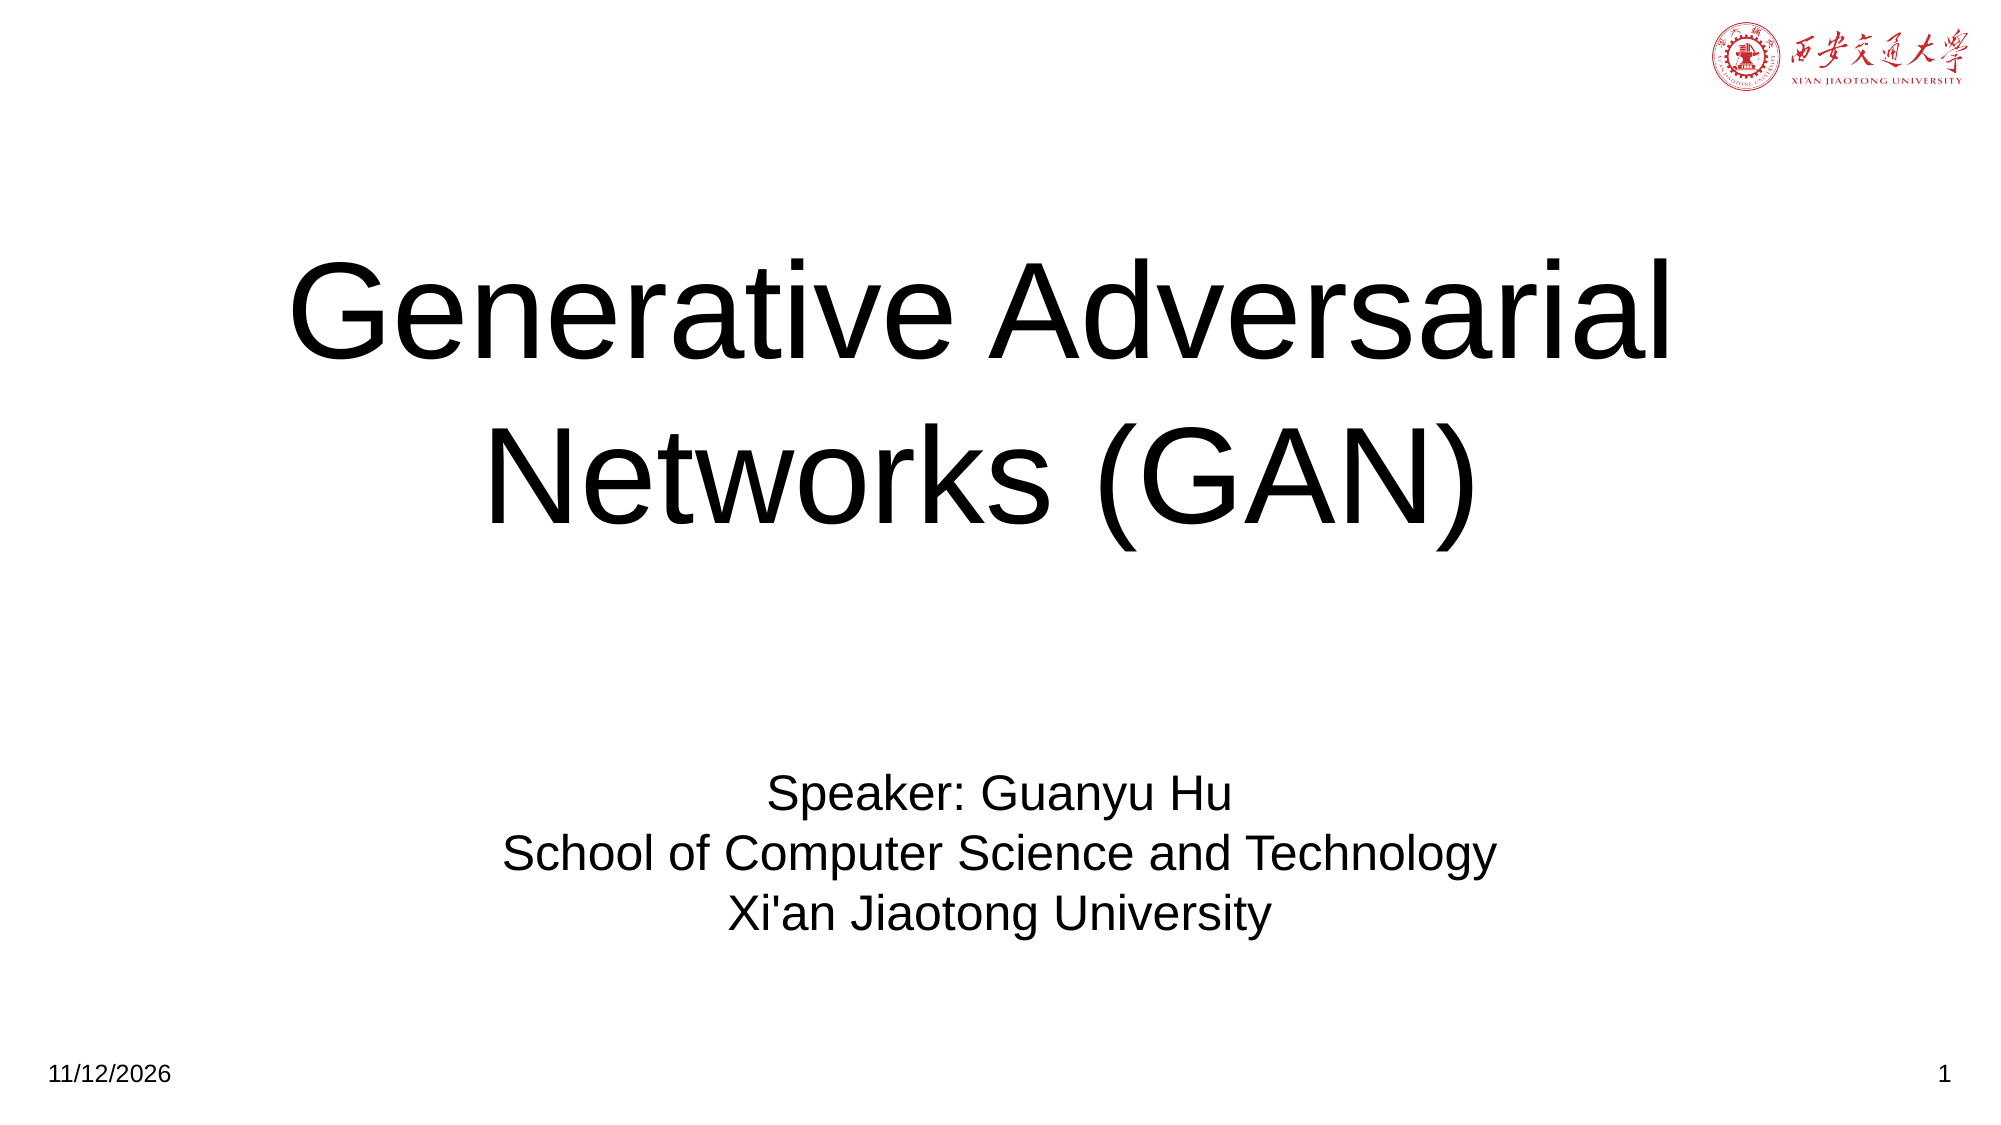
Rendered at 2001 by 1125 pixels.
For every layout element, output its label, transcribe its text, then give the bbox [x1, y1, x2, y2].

text_box Generative Adversarial Networks (GAN) [246, 214, 1717, 559]
text_box Speaker: Guanyu Hu School of Computer Science and Technology Xi'an Jiaotong University [485, 752, 1514, 948]
picture [1712, 22, 1968, 91]
